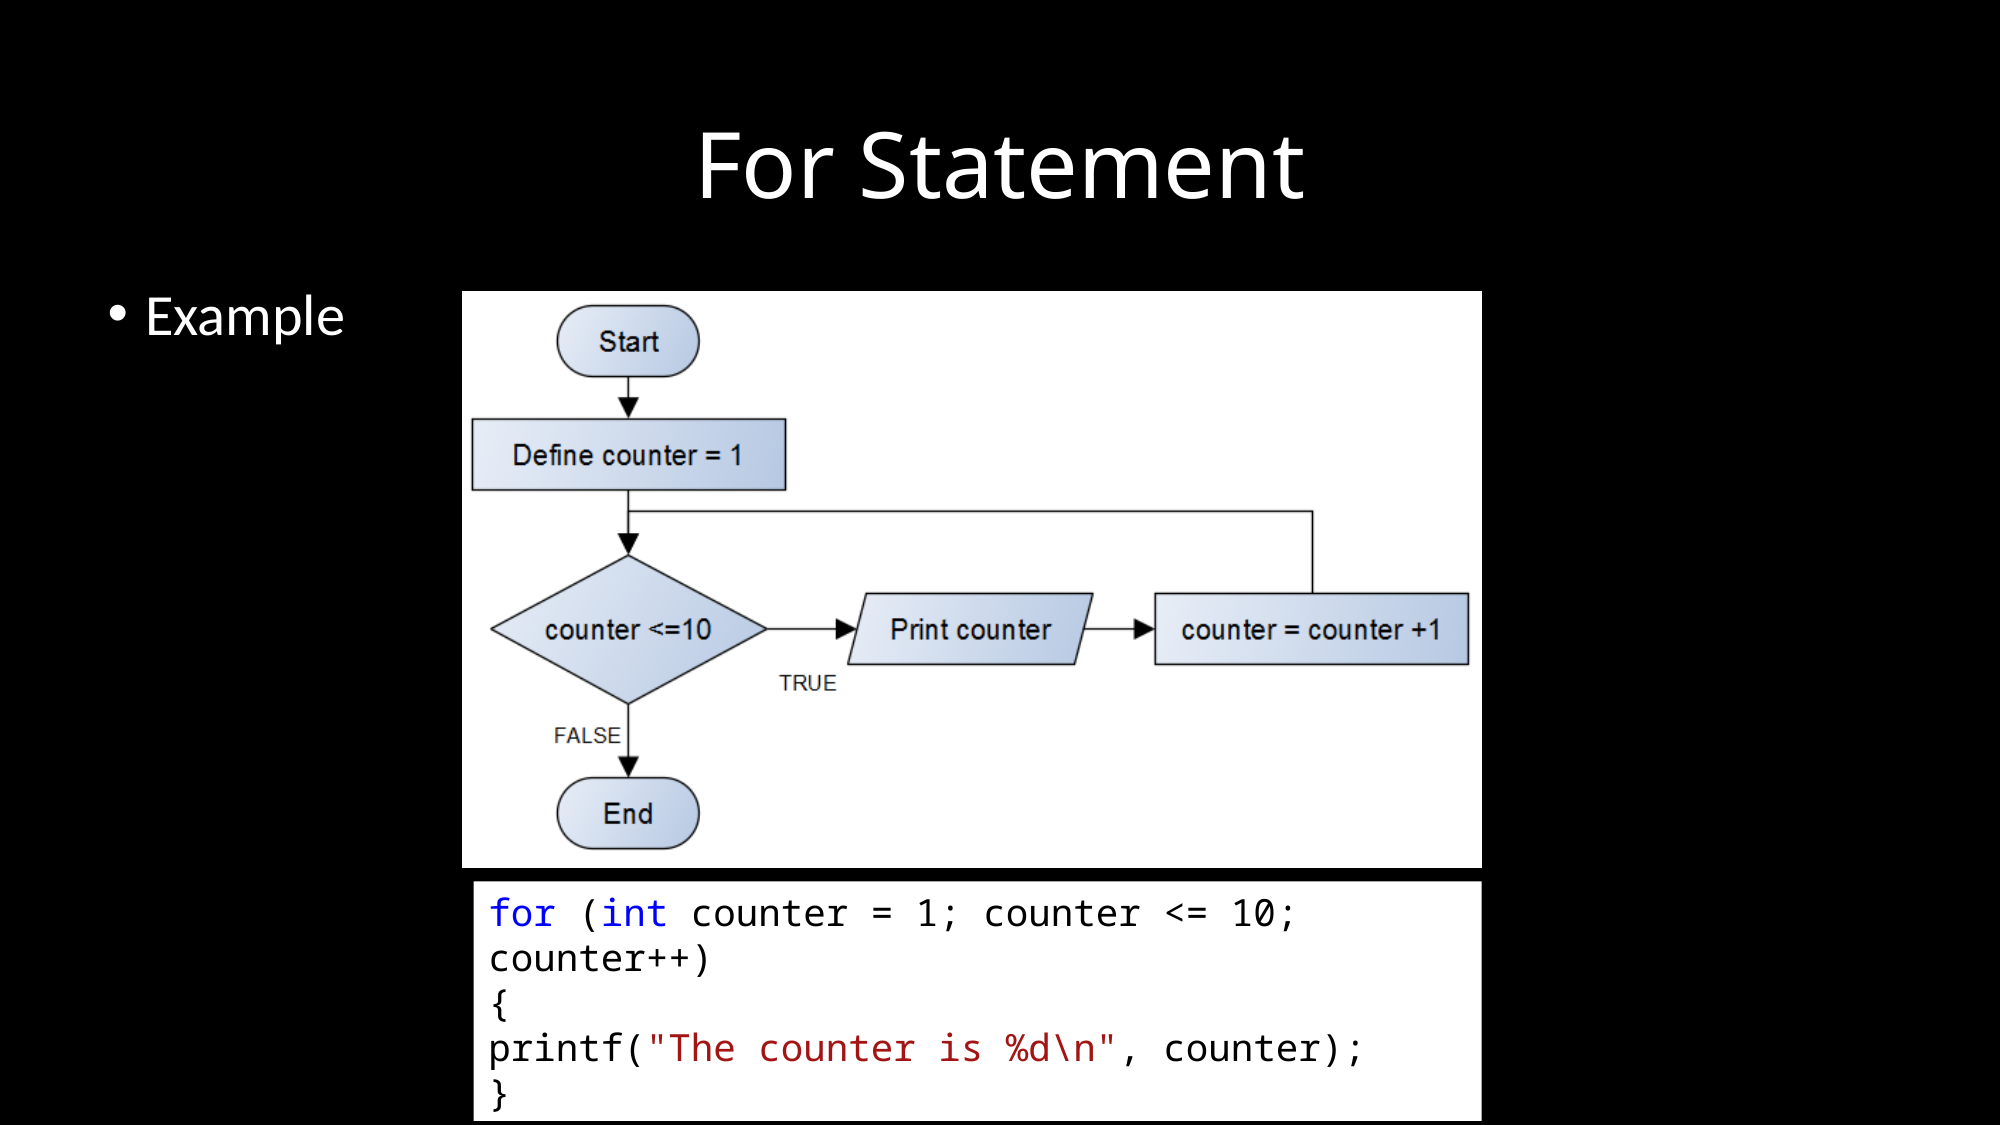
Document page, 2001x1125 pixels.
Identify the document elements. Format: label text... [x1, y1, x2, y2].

picture [462, 291, 1482, 868]
title For Statement [137, 59, 1863, 277]
text_box for (int counter = 1; counter <= 10; counter++) { printf("The counter is %d\n", counter); } [473, 881, 1482, 1121]
list Example [92, 277, 1863, 1014]
